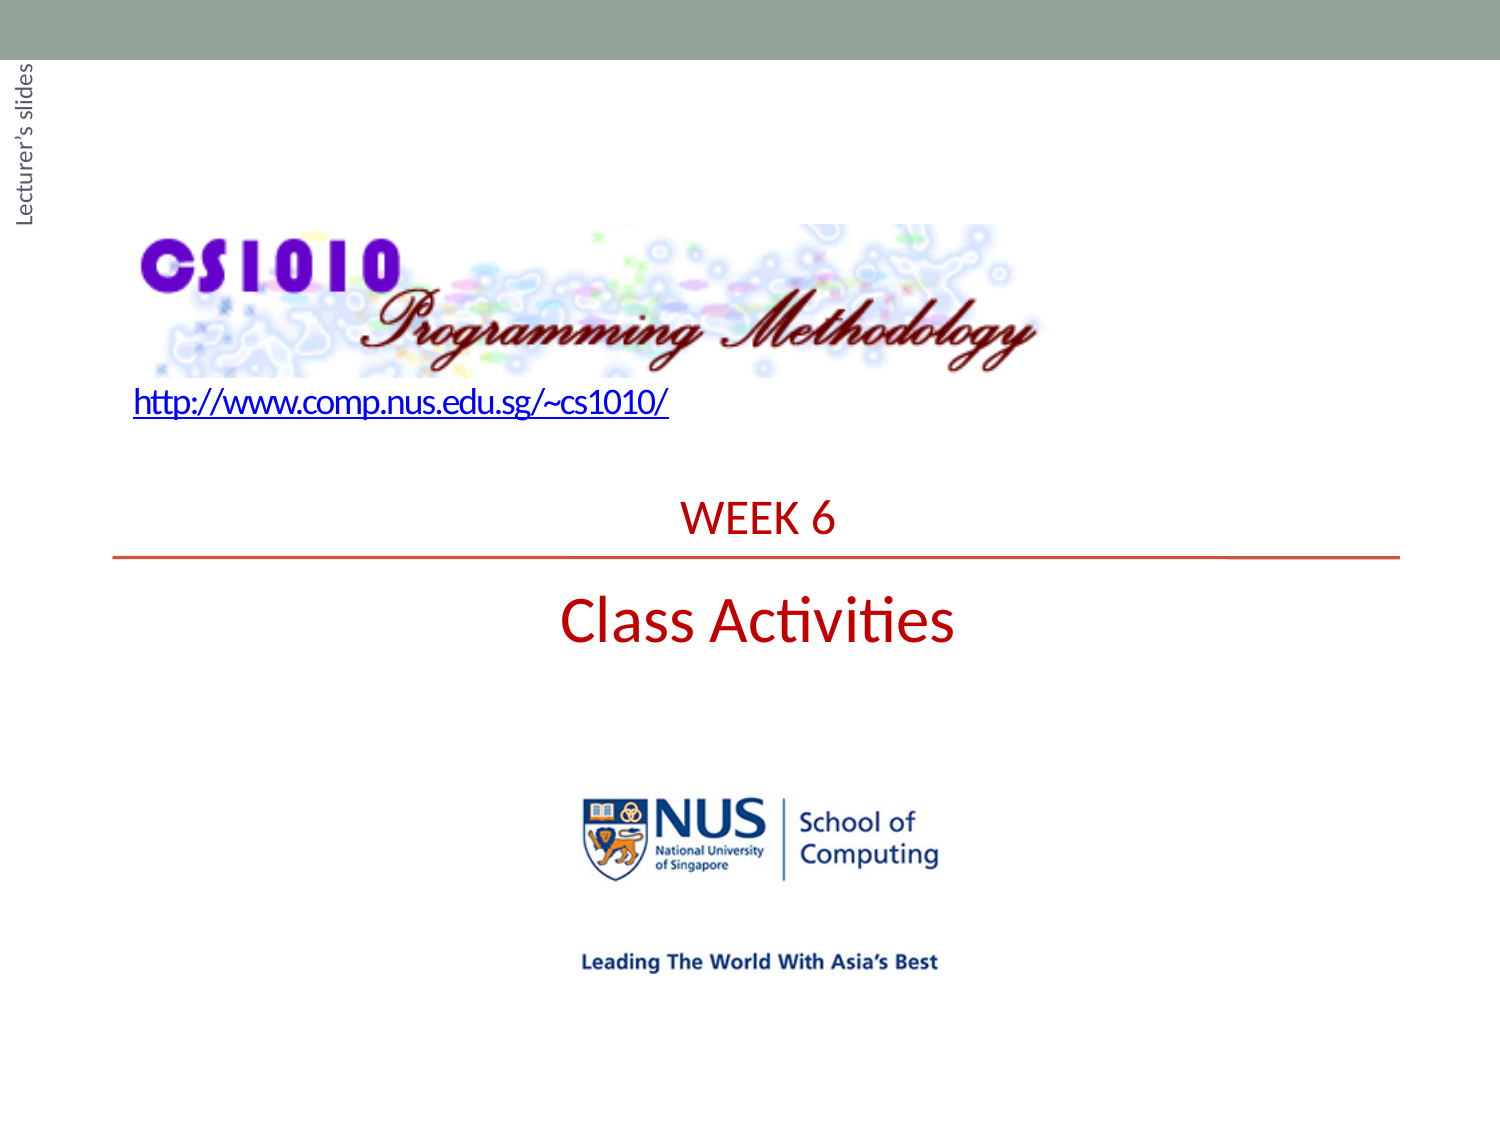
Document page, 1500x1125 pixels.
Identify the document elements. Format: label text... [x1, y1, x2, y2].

title http://www.comp.nus.edu.sg/~cs1010/ [118, 369, 775, 430]
text_box Class Activities [173, 567, 1344, 663]
picture [122, 224, 1056, 378]
text_box WEEK 6 [576, 477, 941, 553]
picture [557, 770, 960, 978]
text_box Lecturer’s slides [0, 62, 61, 242]
